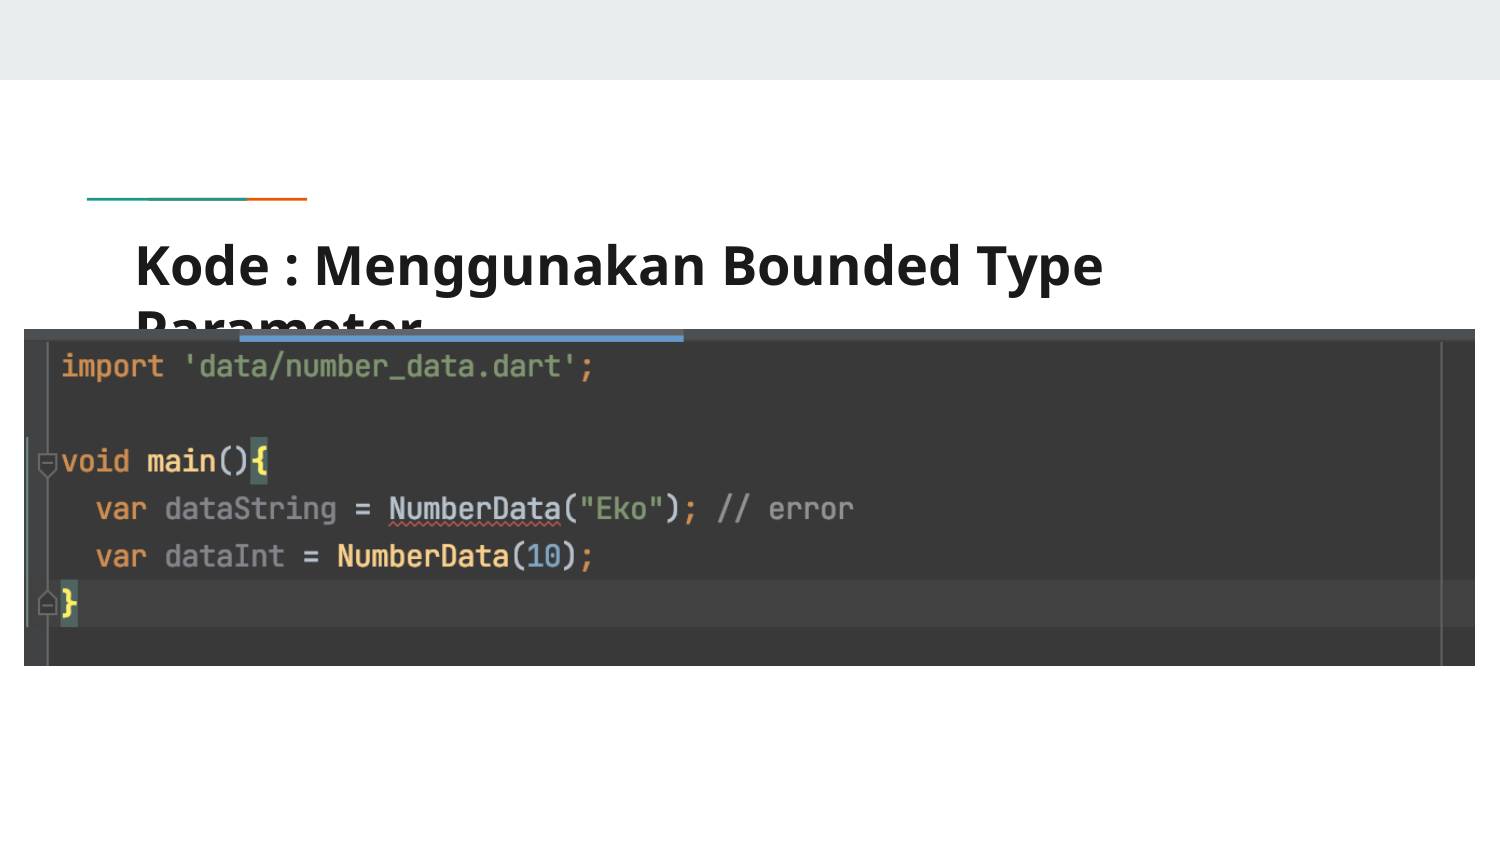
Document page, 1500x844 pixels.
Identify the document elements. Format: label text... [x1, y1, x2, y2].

title Kode : Menggunakan Bounded Type Parameter [119, 216, 1381, 305]
picture [24, 328, 1476, 666]
